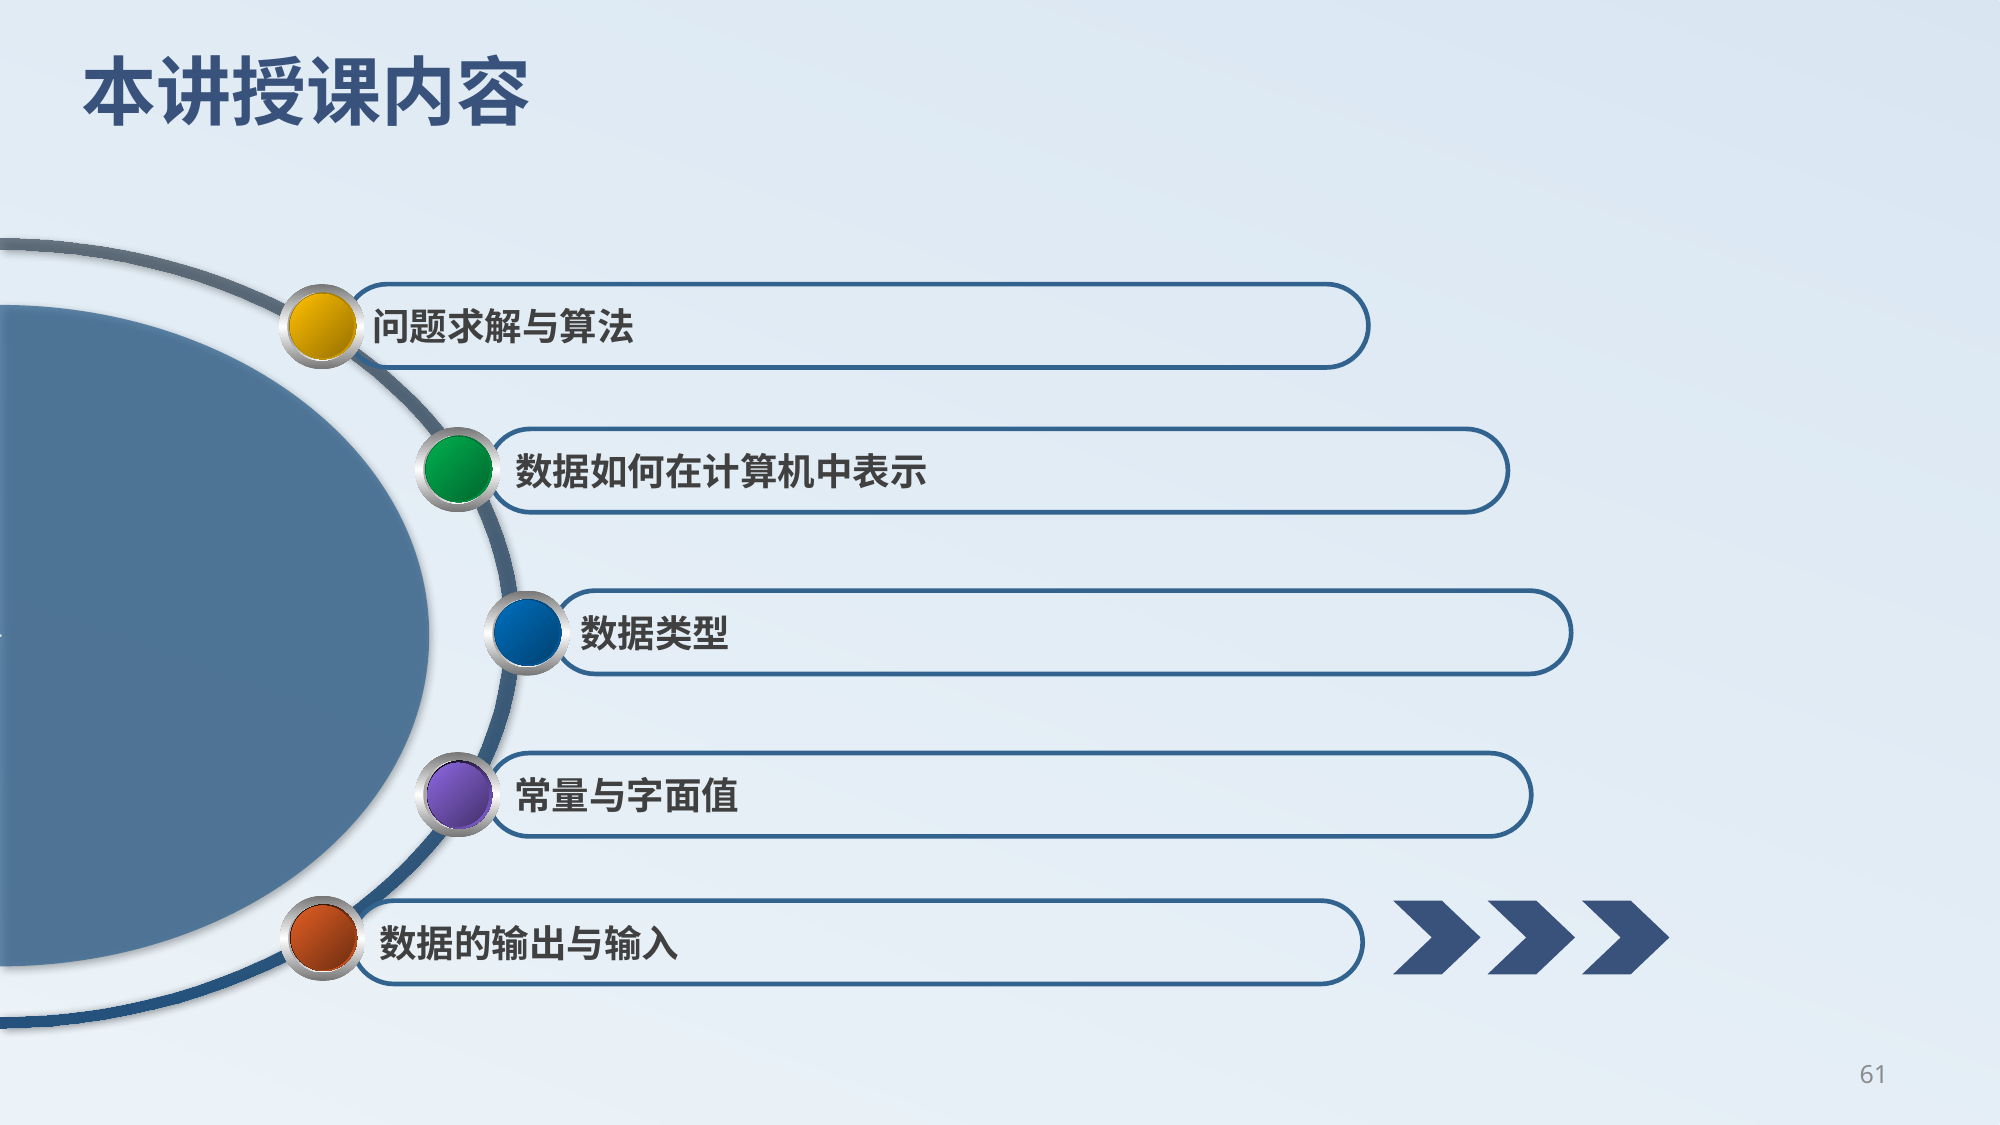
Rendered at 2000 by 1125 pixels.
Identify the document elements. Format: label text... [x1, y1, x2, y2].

text_box [0, 237, 279, 316]
text_box [0, 950, 280, 1029]
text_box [415, 752, 1532, 838]
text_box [279, 284, 1369, 370]
text_box [478, 513, 517, 590]
text_box [366, 838, 444, 895]
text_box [484, 590, 1572, 676]
text_box [478, 676, 517, 752]
text_box [0, 304, 430, 967]
text_box [364, 370, 442, 426]
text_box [415, 426, 1509, 513]
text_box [1393, 900, 1670, 975]
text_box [280, 895, 1363, 984]
title 本讲授课内容 [66, 54, 1867, 197]
